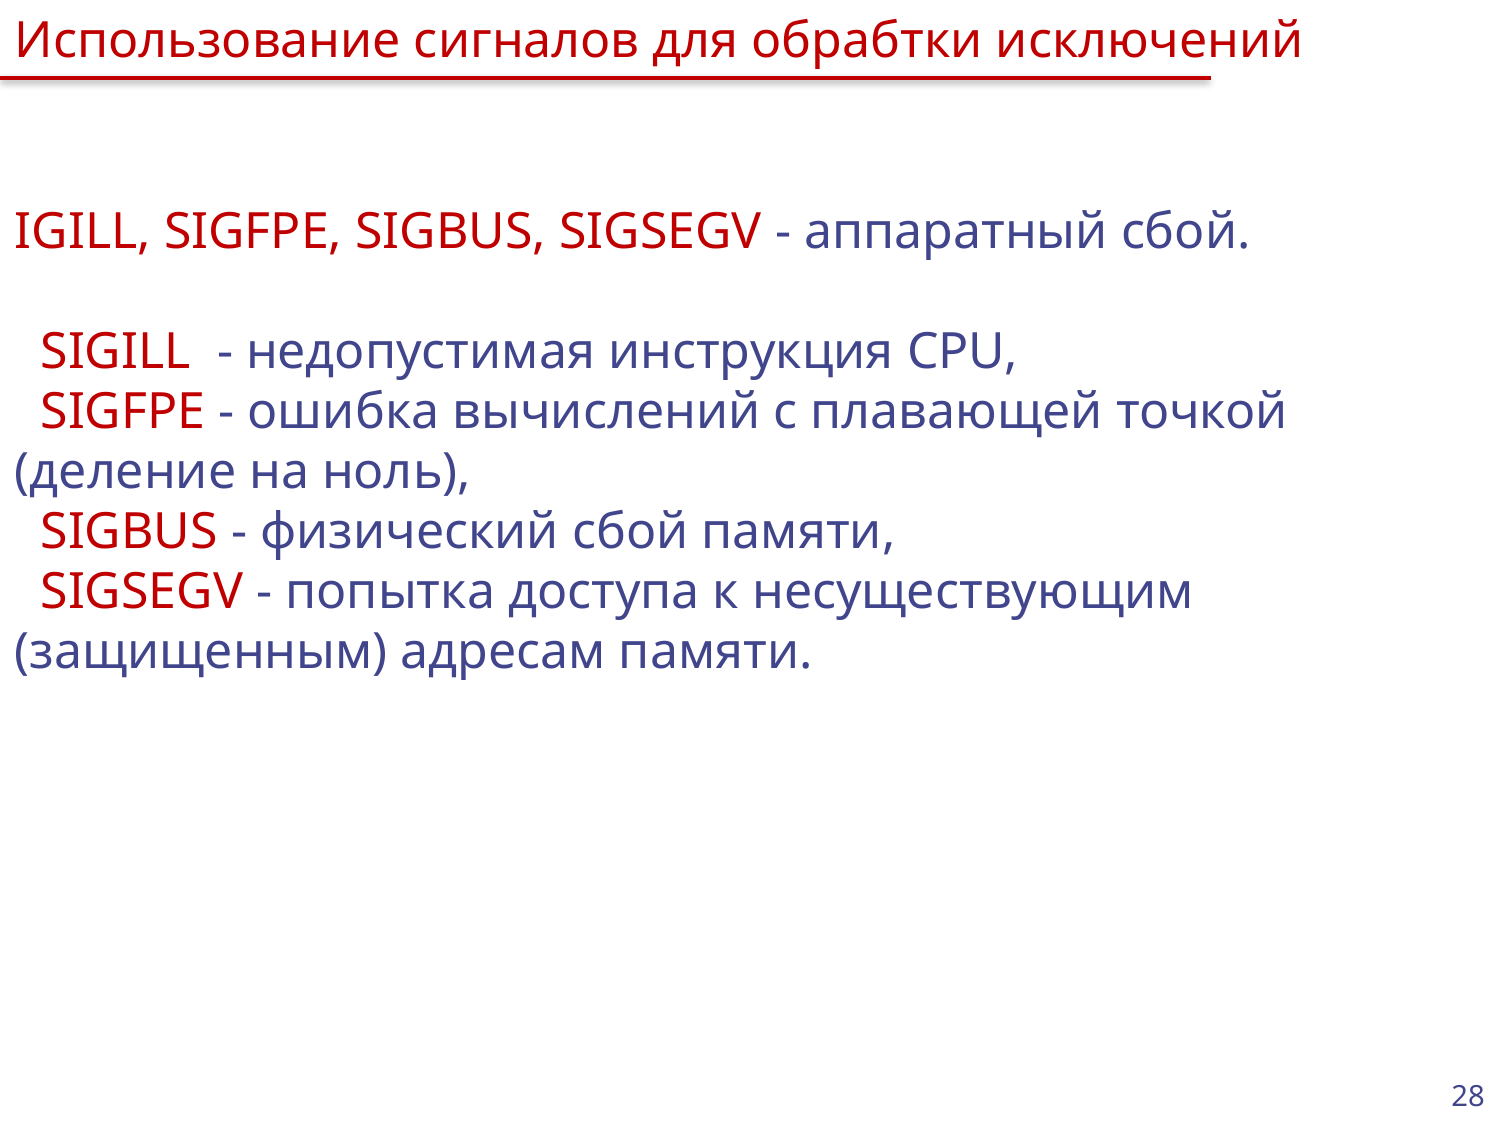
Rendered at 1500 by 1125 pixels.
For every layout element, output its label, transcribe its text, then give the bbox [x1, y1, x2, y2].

slide_number 28 [1187, 1050, 1500, 1125]
text_box Использование сигналов для обрабтки исключений [0, 0, 1500, 75]
text_box IGILL, SIGFPE, SIGBUS, SIGSEGV - аппаратный сбой. SIGILL - недопустимая инструкция CPU, SIGFPE - ошибка вычислений с плавающей точкой (деление на ноль), SIGBUS - физический сбой памяти, SIGSEGV - попытка доступа к несуществующим (защищенным) адресам памяти. [0, 191, 1500, 687]
